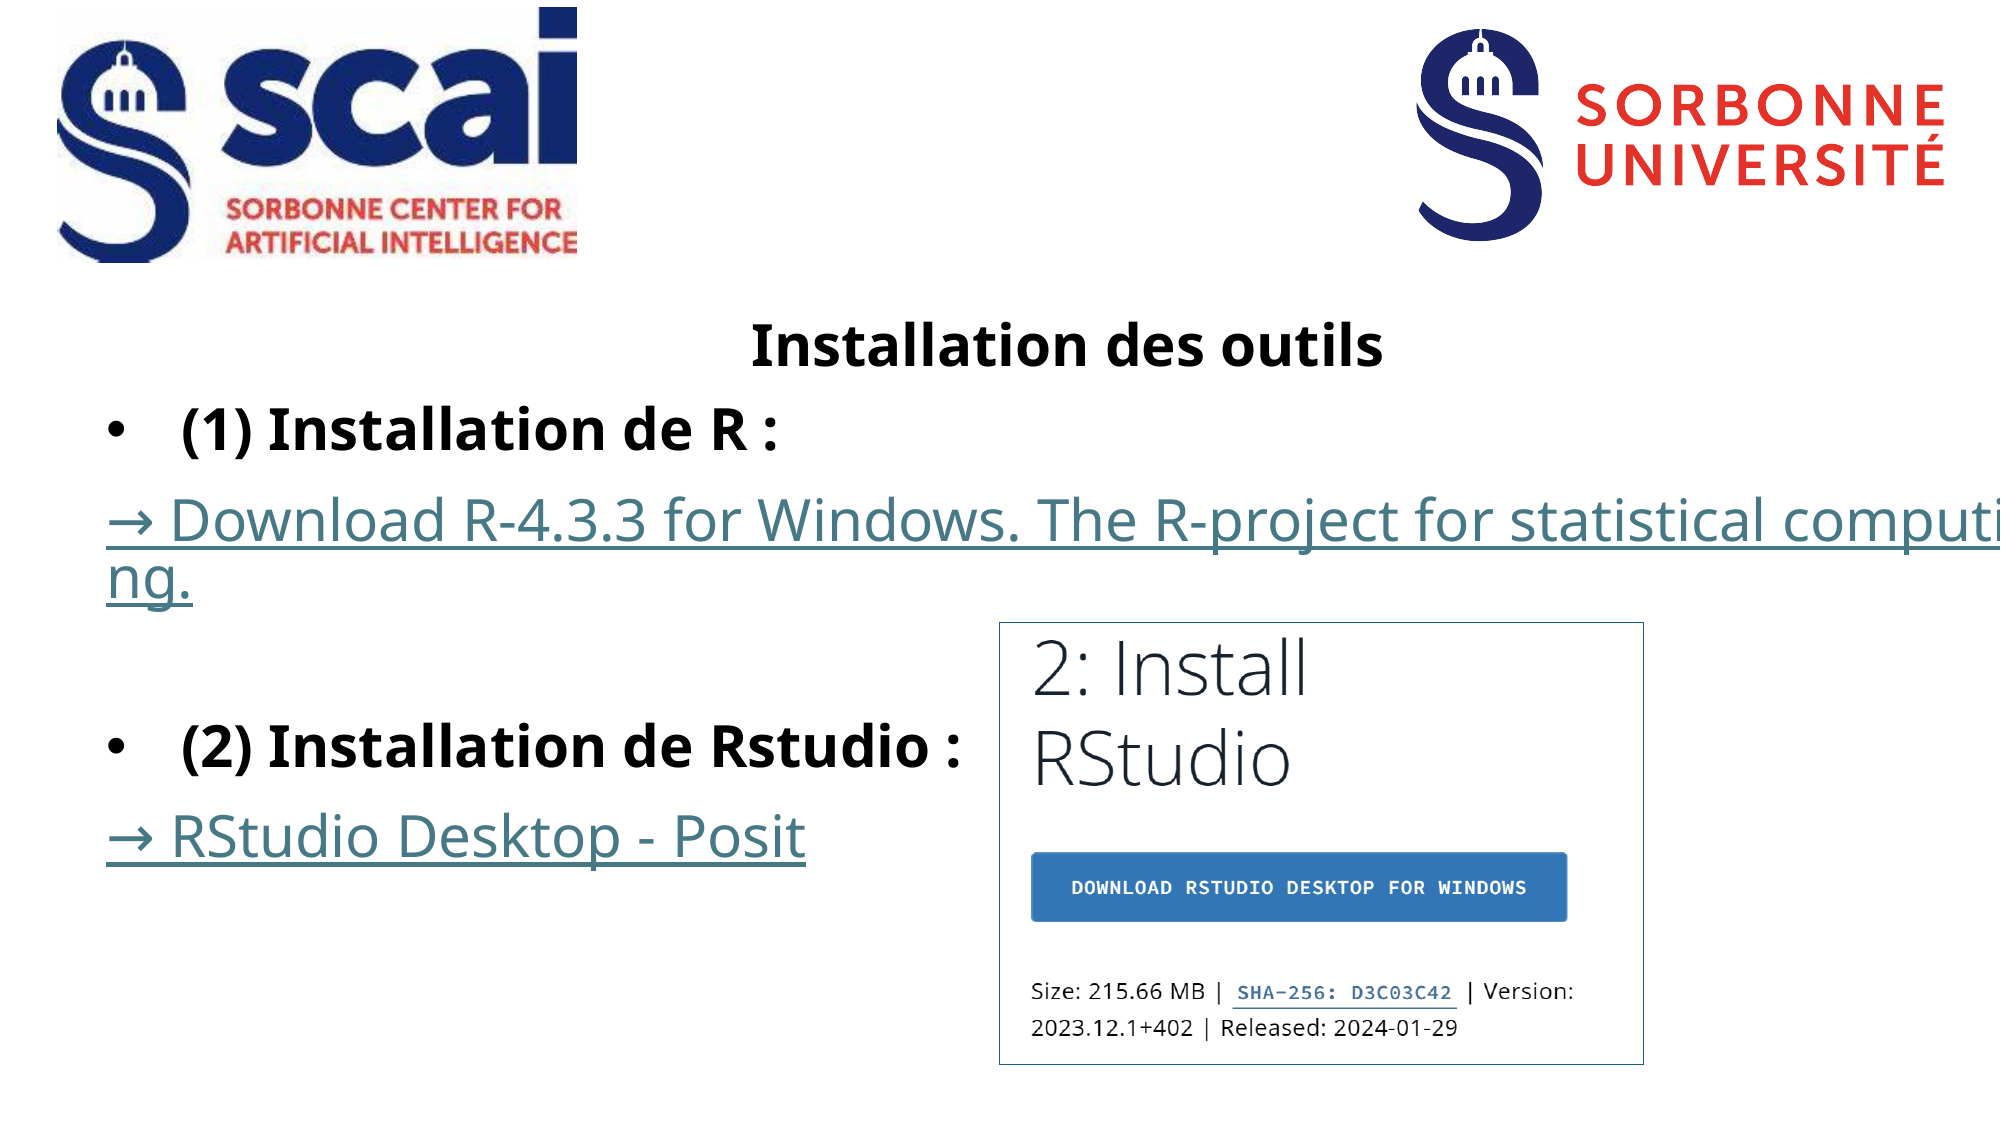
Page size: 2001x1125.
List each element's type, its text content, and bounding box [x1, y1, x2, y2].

picture [57, 7, 577, 263]
subtitle Installation des outils (1) Installation de R : → Download R-4.3.3 for Windows. The R-project for statistical computing. (2) Installation de Rstudio : → RStudio Desktop - Posit [91, 309, 2000, 692]
picture [999, 621, 1645, 1065]
picture [1393, 17, 1968, 253]
